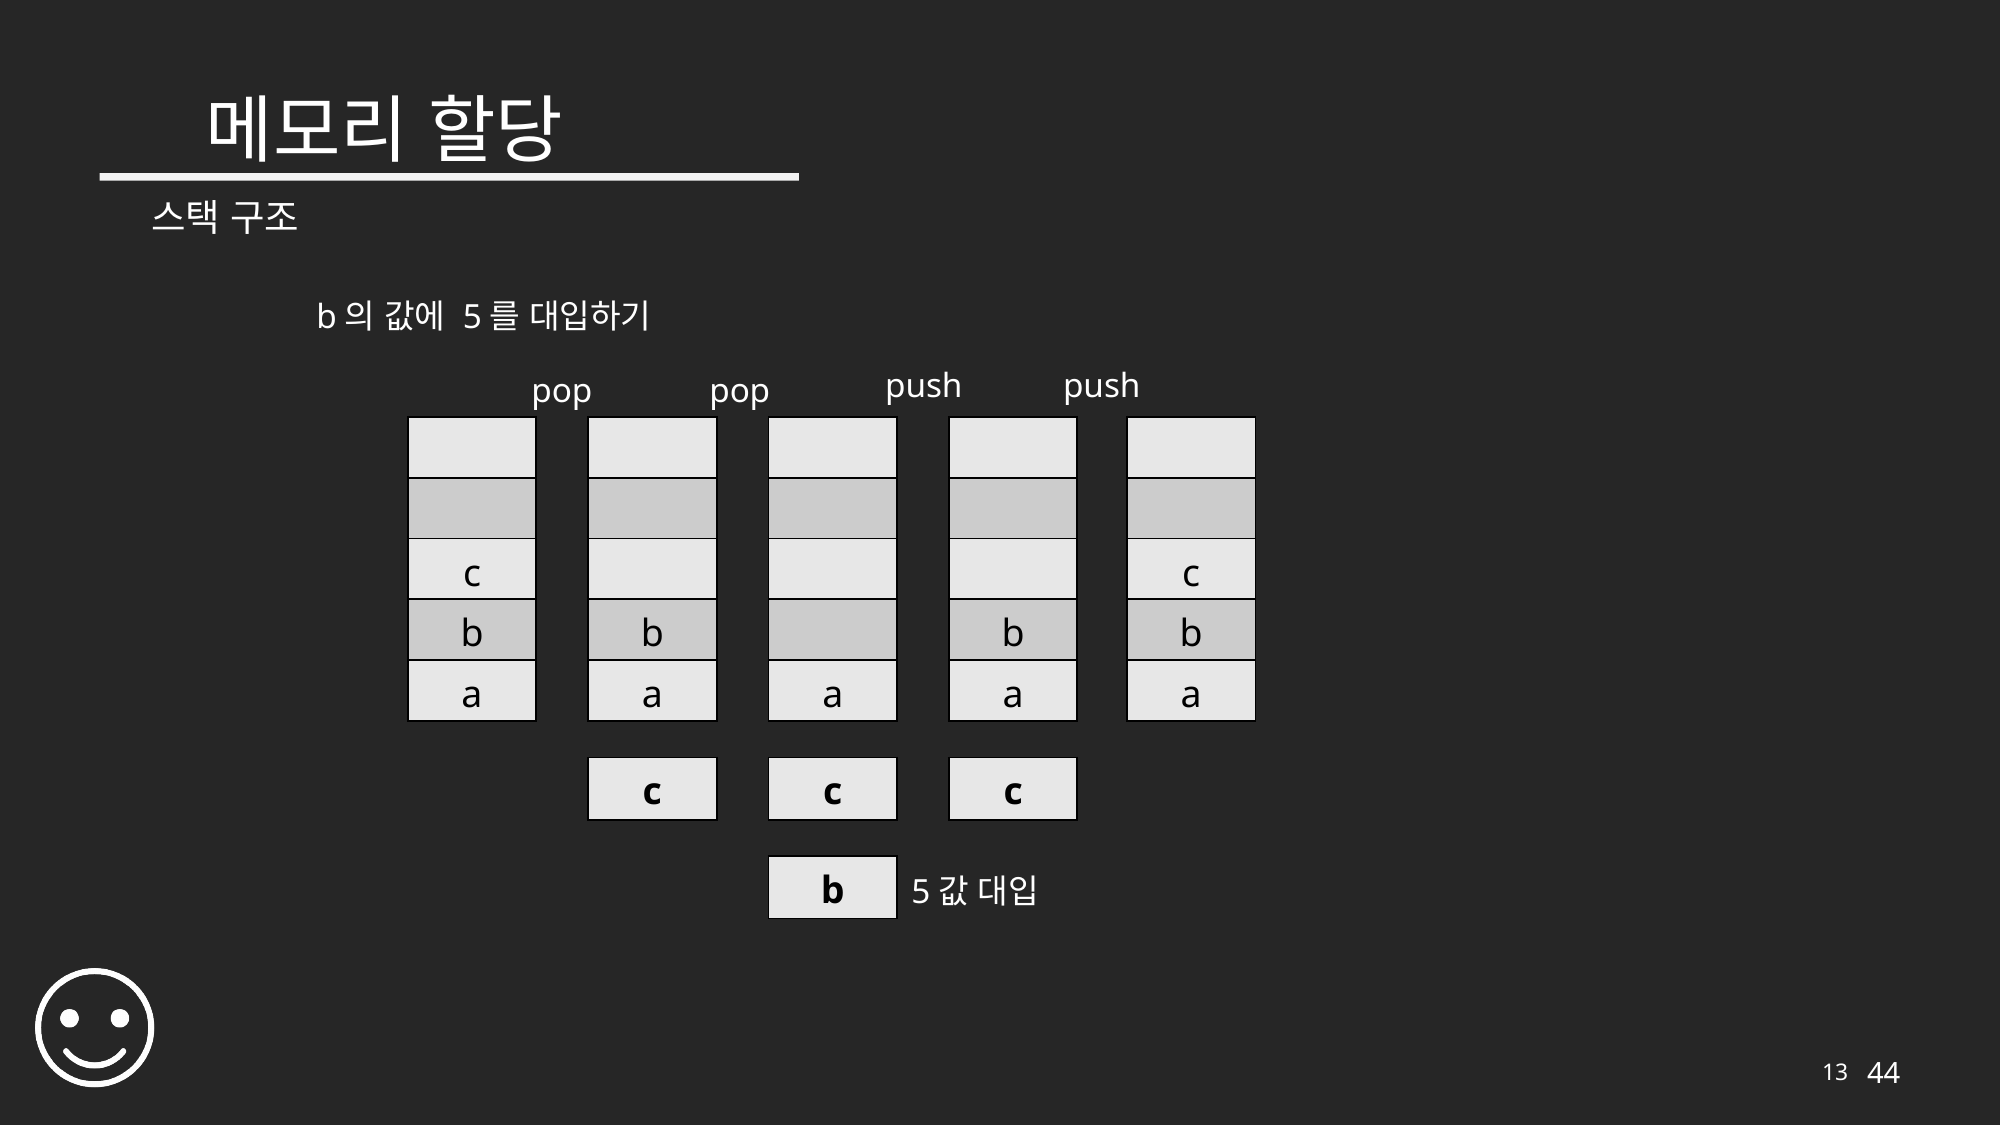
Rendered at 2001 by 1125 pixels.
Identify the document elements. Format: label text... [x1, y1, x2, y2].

text_box push [870, 356, 978, 412]
table_cell a [409, 661, 535, 720]
table_header [1128, 418, 1255, 477]
picture [19, 952, 170, 1103]
table_header c [950, 758, 1076, 819]
table_cell [1128, 479, 1255, 538]
text_box pop [516, 361, 608, 416]
table_cell [589, 479, 716, 538]
text_box pop [694, 361, 786, 416]
table_header [769, 418, 896, 477]
text_box b의 값에 5를 대입하기 [301, 287, 667, 343]
table_cell c [409, 539, 535, 598]
table_header c [769, 758, 896, 819]
table_header [950, 418, 1076, 477]
table_cell [589, 539, 716, 598]
table_cell b [950, 600, 1076, 659]
table_cell [769, 479, 896, 538]
text_box 5값 대입 [896, 862, 1054, 918]
table_cell [950, 539, 1076, 598]
table_header [589, 418, 716, 477]
text_box 스택 구조 [136, 186, 651, 247]
table_header c [589, 758, 716, 819]
table_cell b [409, 600, 535, 659]
table_cell [409, 479, 535, 538]
table_cell a [589, 661, 716, 720]
text_box [98, 172, 801, 182]
title 메모리 할당 [99, 85, 670, 172]
table_cell b [1128, 600, 1255, 659]
table_cell b [589, 600, 716, 659]
table_header b [769, 857, 896, 918]
table_cell a [769, 661, 896, 720]
table_cell a [1128, 661, 1255, 720]
slide_number 13 [1674, 1042, 1864, 1103]
table_cell c [1128, 539, 1255, 598]
table_cell a [950, 661, 1076, 720]
table_header [409, 418, 535, 477]
table_cell [769, 600, 896, 659]
text_box push [1048, 356, 1156, 412]
table_cell [950, 479, 1076, 538]
table_cell [769, 539, 896, 598]
